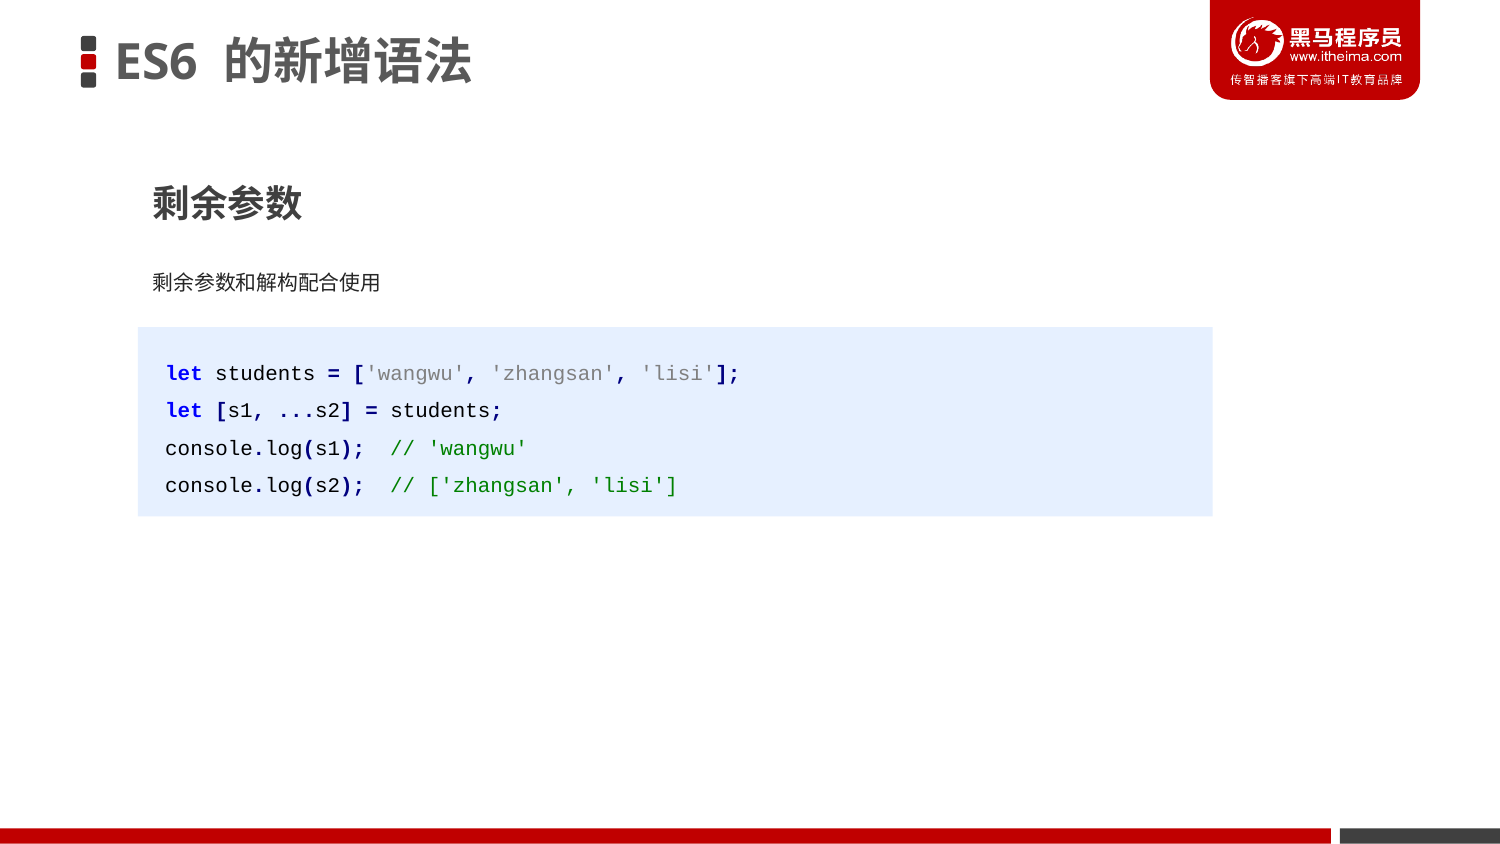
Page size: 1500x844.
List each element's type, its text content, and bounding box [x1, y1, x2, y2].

text_box 剩余参数和解构配合使用 [138, 248, 1199, 302]
text_box ES6 的新增语法 [103, 0, 987, 130]
text_box 剩余参数 [138, 150, 1081, 234]
picture [1212, 8, 1420, 94]
text_box let students = ['wangwu', 'zhangsan', 'lisi']; let [s1, ...s2] = students; console.log(s1); // 'wangwu' console.log(s2); // ['zhangsan', 'lisi'] [138, 327, 1213, 517]
